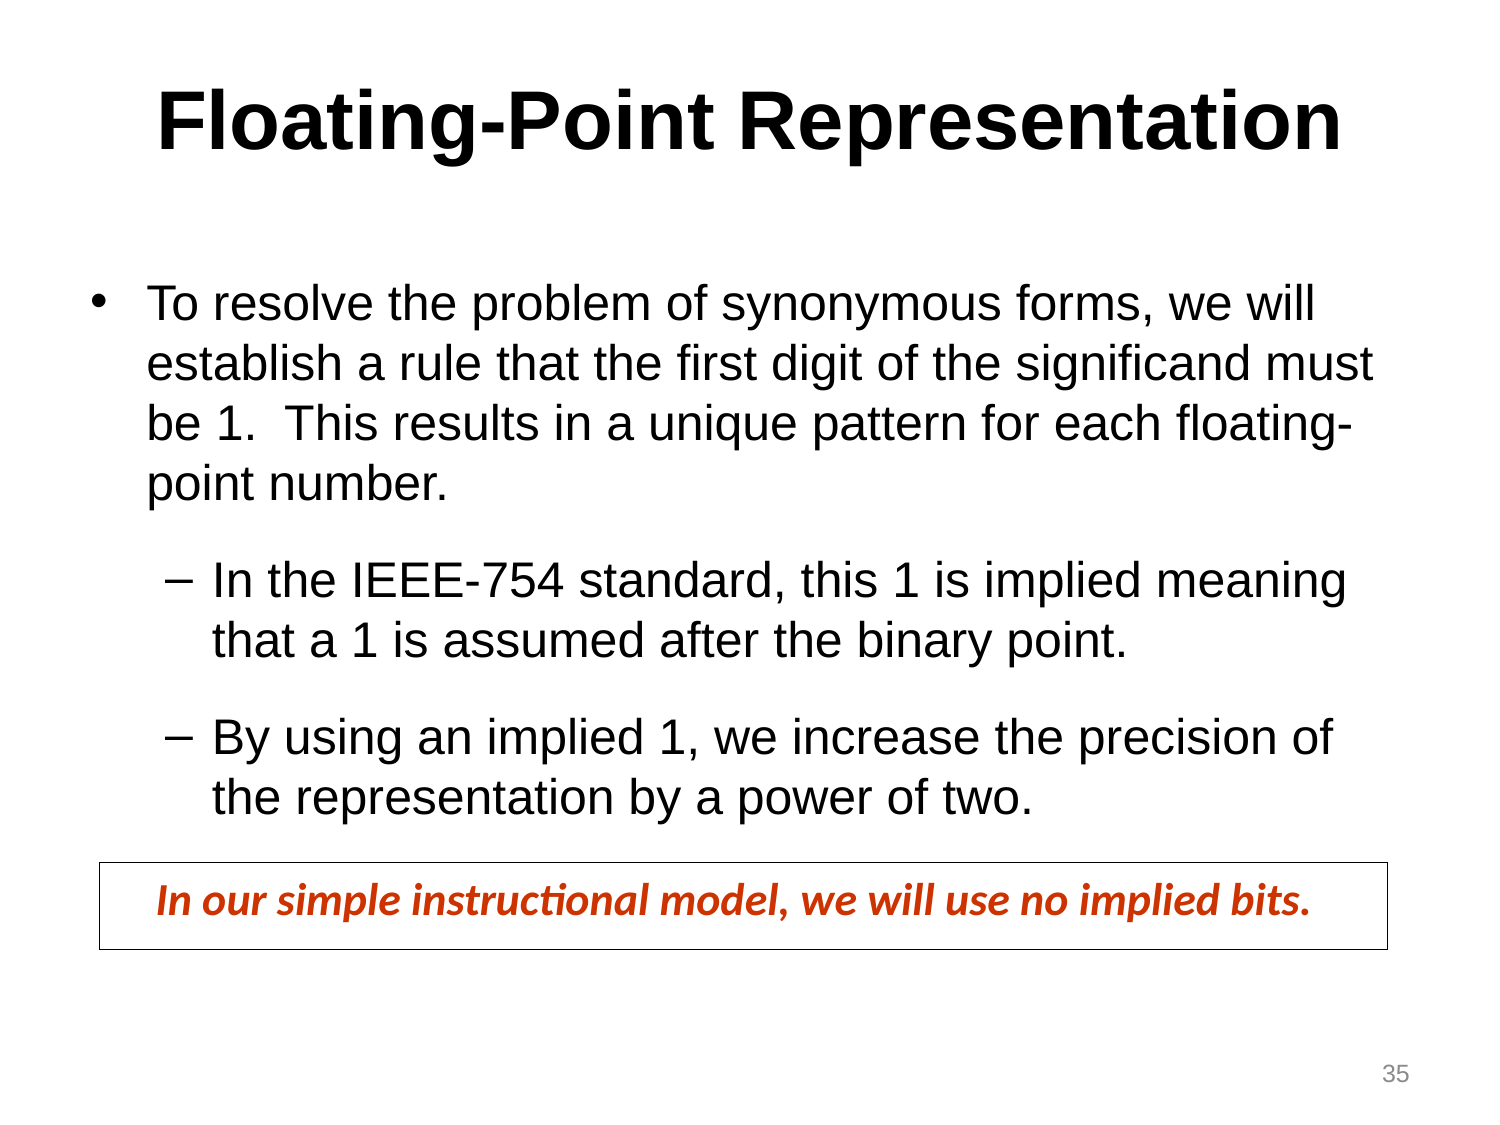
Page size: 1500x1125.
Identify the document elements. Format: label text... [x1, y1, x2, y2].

list To resolve the problem of synonymous forms, we will establish a rule that the first digit of the significand must be 1. This results in a unique pattern for each floating-point number. In the IEEE-754 standard, this 1 is implied meaning that a 1 is assumed after the binary point. By using an implied 1, we increase the precision of the representation by a power of two. [75, 262, 1425, 1005]
slide_number 35 [1074, 1042, 1425, 1103]
text_box In our simple instructional model, we will use no implied bits. [99, 862, 1388, 950]
title Floating-Point Representation [75, 45, 1425, 188]
